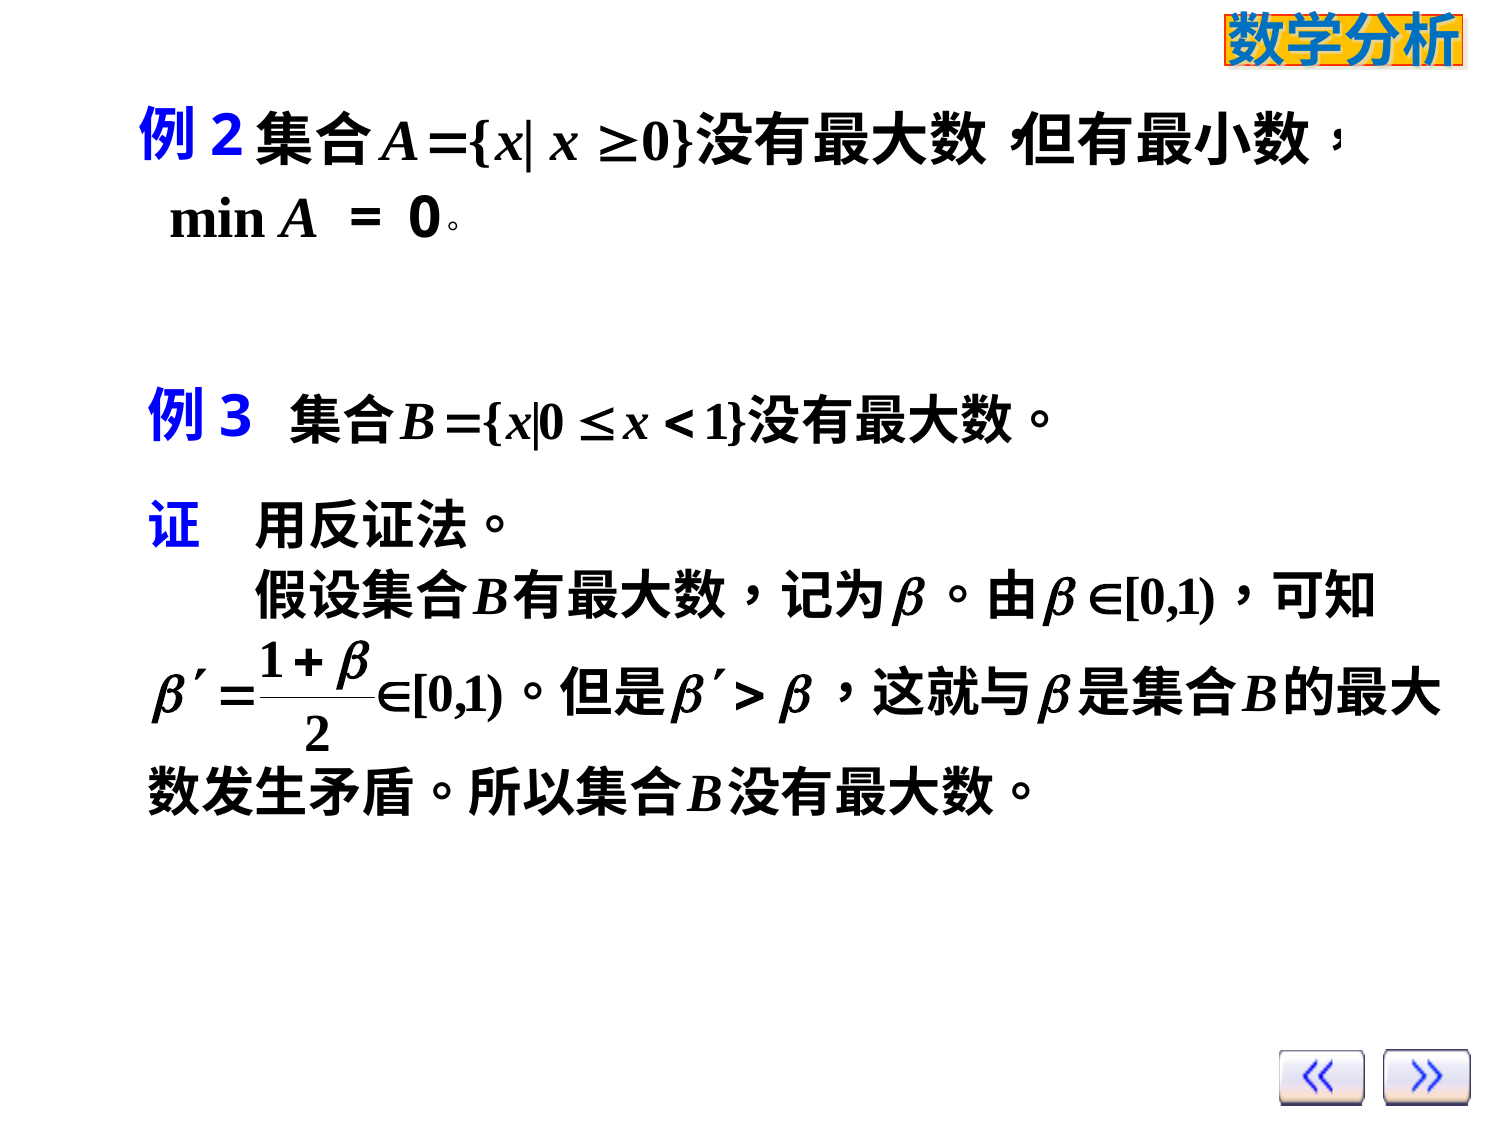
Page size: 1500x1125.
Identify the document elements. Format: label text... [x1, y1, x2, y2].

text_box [147, 490, 1464, 971]
text_box 例2 [123, 90, 278, 175]
picture [1279, 1050, 1365, 1106]
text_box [289, 385, 1111, 481]
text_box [167, 101, 1341, 327]
picture [1383, 1049, 1471, 1106]
text_box 例3 [132, 370, 287, 456]
